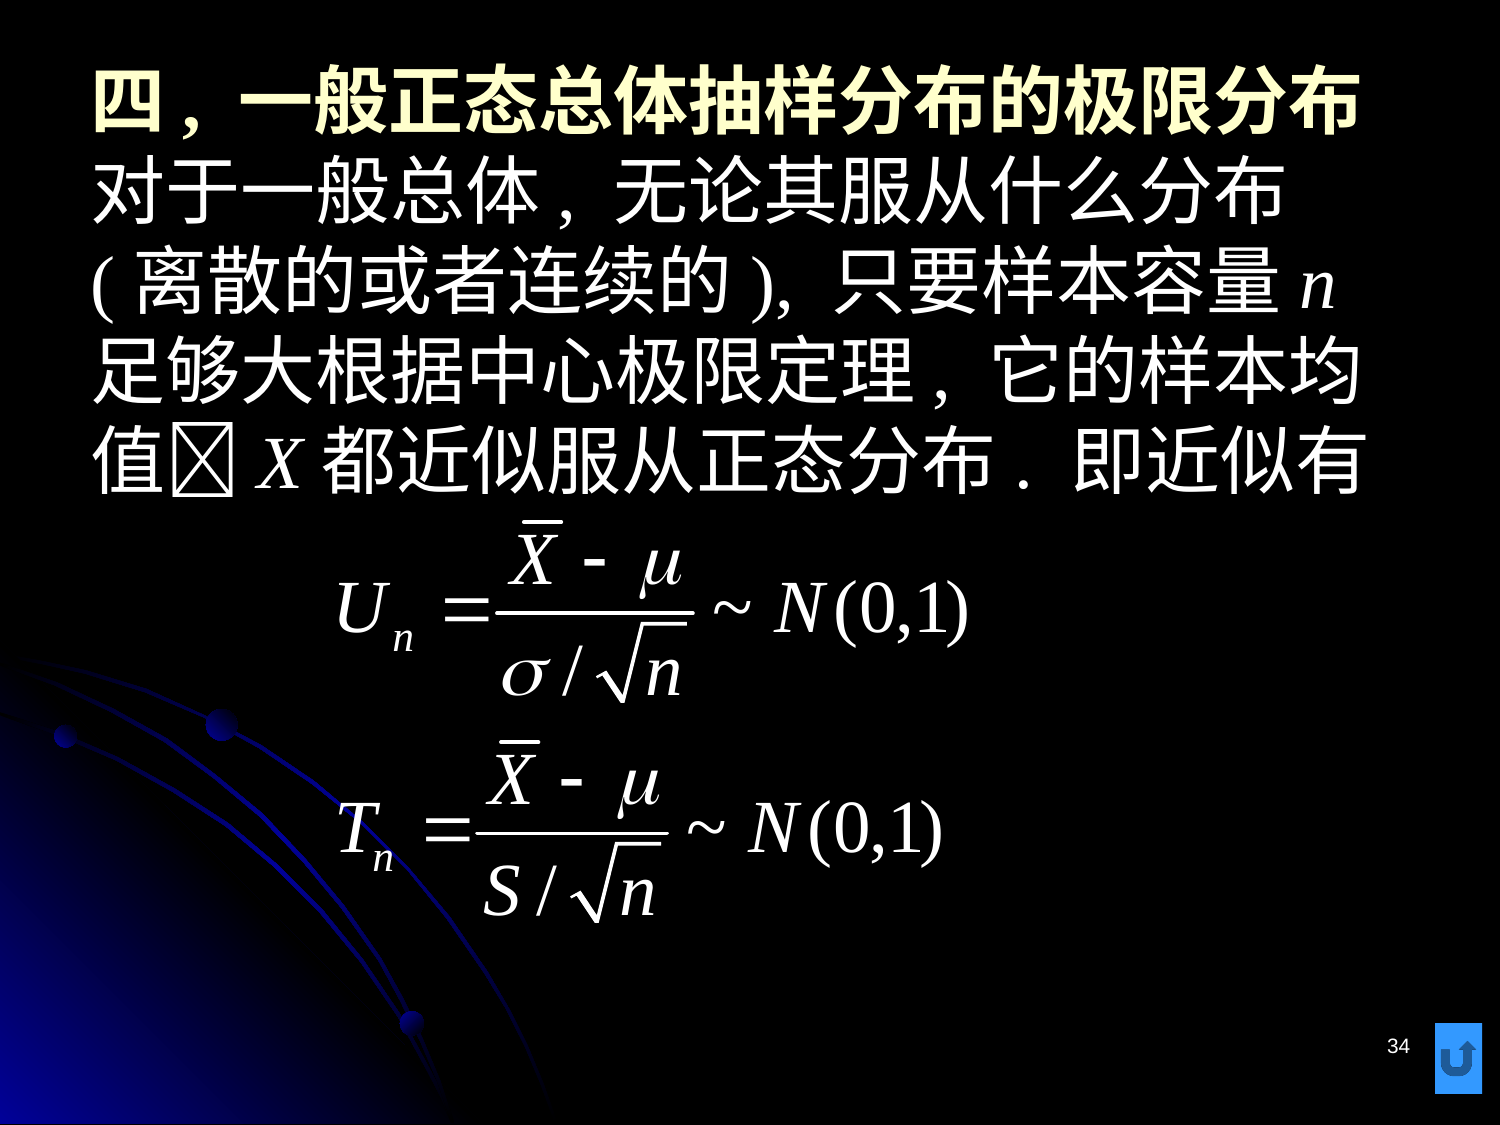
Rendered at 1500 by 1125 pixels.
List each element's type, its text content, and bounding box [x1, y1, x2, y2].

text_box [336, 515, 974, 928]
slide_number 34 [1074, 1025, 1425, 1100]
title 四, 一般正态总体抽样分布的极限分布 对于一般总体, 无论其服从什么分布(离散的或者连续的), 只要样本容量n足够大根据中心极限定理, 它的样本均值X都近似服从正态分布. 即近似有 [75, 45, 1425, 528]
